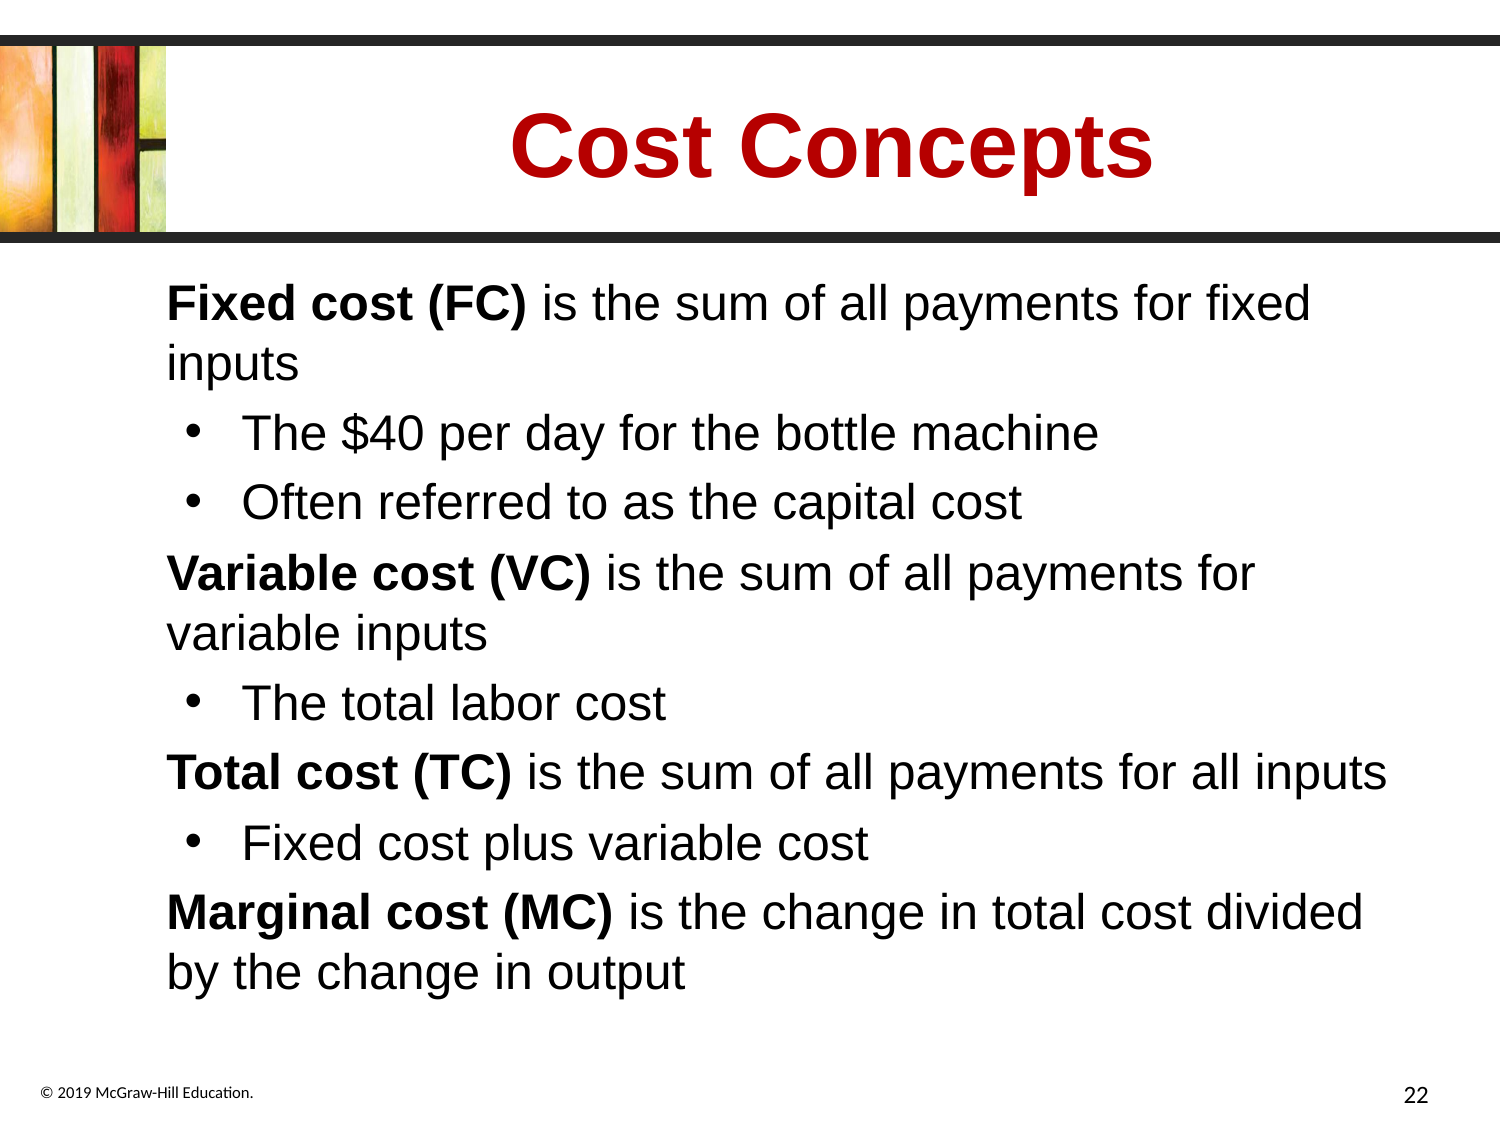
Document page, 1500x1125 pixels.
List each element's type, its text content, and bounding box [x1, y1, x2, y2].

title Cost Concepts [170, 45, 1496, 238]
list Fixed cost (FC) is the sum of all payments for fixed inputs The $40 per day for the bottle machine Often referred to as the capital cost Variable cost (VC) is the sum of all payments for variable inputs The total labor cost Total cost (TC) is the sum of all payments for all inputs Fixed cost plus variable cost Marginal cost (MC) is the change in total cost divided by the change in output [151, 262, 1425, 1073]
picture [0, 46, 166, 232]
